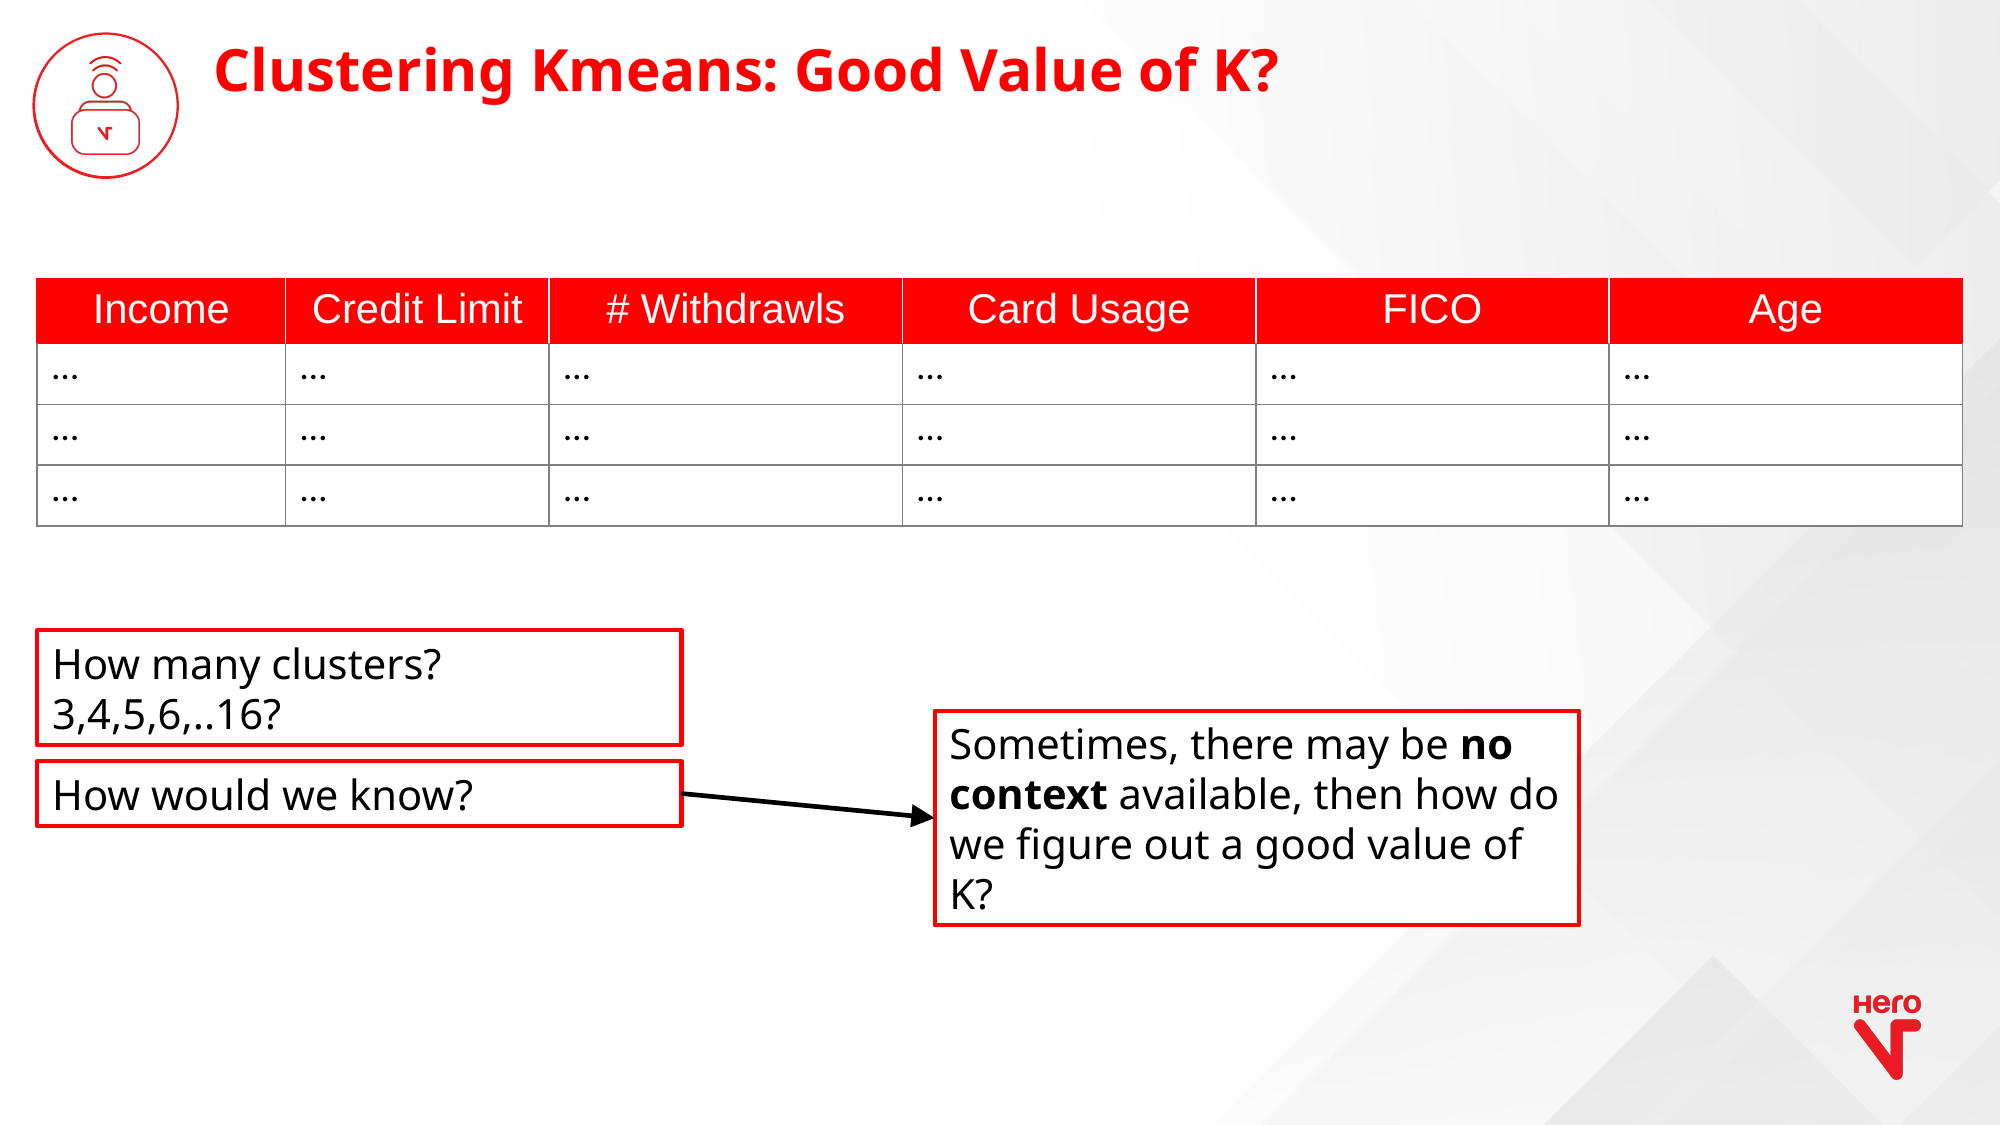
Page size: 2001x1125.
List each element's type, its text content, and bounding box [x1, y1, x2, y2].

table_cell … [550, 466, 902, 525]
picture [1854, 995, 1921, 1080]
table_cell … [903, 466, 1255, 525]
text_box Clustering Kmeans: Good Value of K? [198, 18, 1877, 119]
picture [71, 56, 140, 155]
table_header Income [38, 279, 285, 343]
table_cell … [550, 344, 902, 404]
text_box How many clusters? 3,4,5,6,..16? [35, 628, 684, 747]
table_cell … [1610, 466, 1962, 525]
table_cell … [1257, 344, 1608, 404]
table_cell .. [67, 0, 2000, 1125]
table_cell … [1257, 466, 1608, 525]
table_cell … [550, 405, 902, 464]
table_cell … [38, 405, 285, 464]
table_cell … [1610, 405, 1962, 464]
table_cell … [286, 405, 548, 464]
table_cell … [1610, 344, 1962, 404]
table_cell … [38, 466, 285, 525]
table_cell … [1257, 405, 1608, 464]
table_header Age [1610, 279, 1962, 343]
table_header Card Usage [903, 279, 1255, 343]
table_cell … [286, 466, 548, 525]
text_box Sometimes, there may be no context available, then how do we figure out a good value of K? [933, 709, 1581, 927]
table_header # Withdrawls [550, 279, 902, 343]
table_header Credit Limit [286, 279, 548, 343]
table_header FICO [1257, 279, 1608, 343]
table_cell … [903, 344, 1255, 404]
table_cell … [38, 344, 285, 404]
table_cell … [286, 344, 548, 404]
table_cell … [903, 405, 1255, 464]
text_box How would we know? [35, 759, 684, 828]
